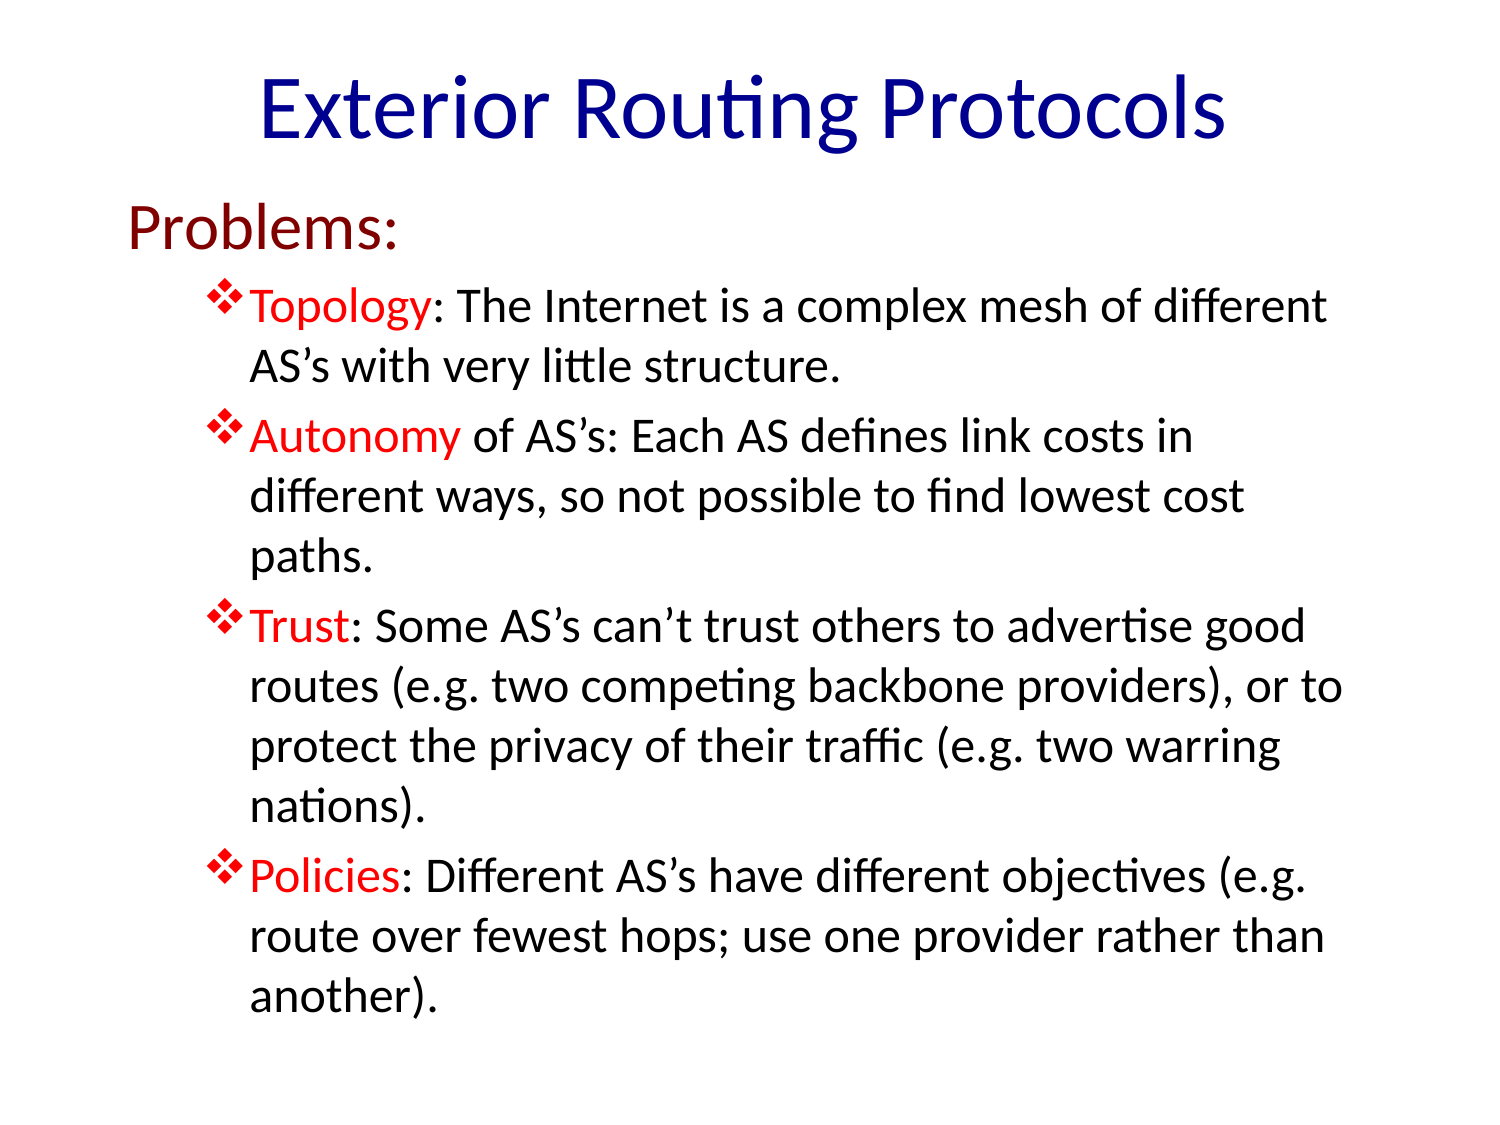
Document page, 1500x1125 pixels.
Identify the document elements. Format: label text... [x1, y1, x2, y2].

list Problems: Topology: The Internet is a complex mesh of different AS’s with very little structure. Autonomy of AS’s: Each AS defines link costs in different ways, so not possible to find lowest cost paths. Trust: Some AS’s can’t trust others to advertise good routes (e.g. two competing backbone providers), or to protect the privacy of their traffic (e.g. two warring nations). Policies: Different AS’s have different objectives (e.g. route over fewest hops; use one provider rather than another). [112, 174, 1388, 1067]
title Exterior Routing Protocols [49, 8, 1438, 197]
